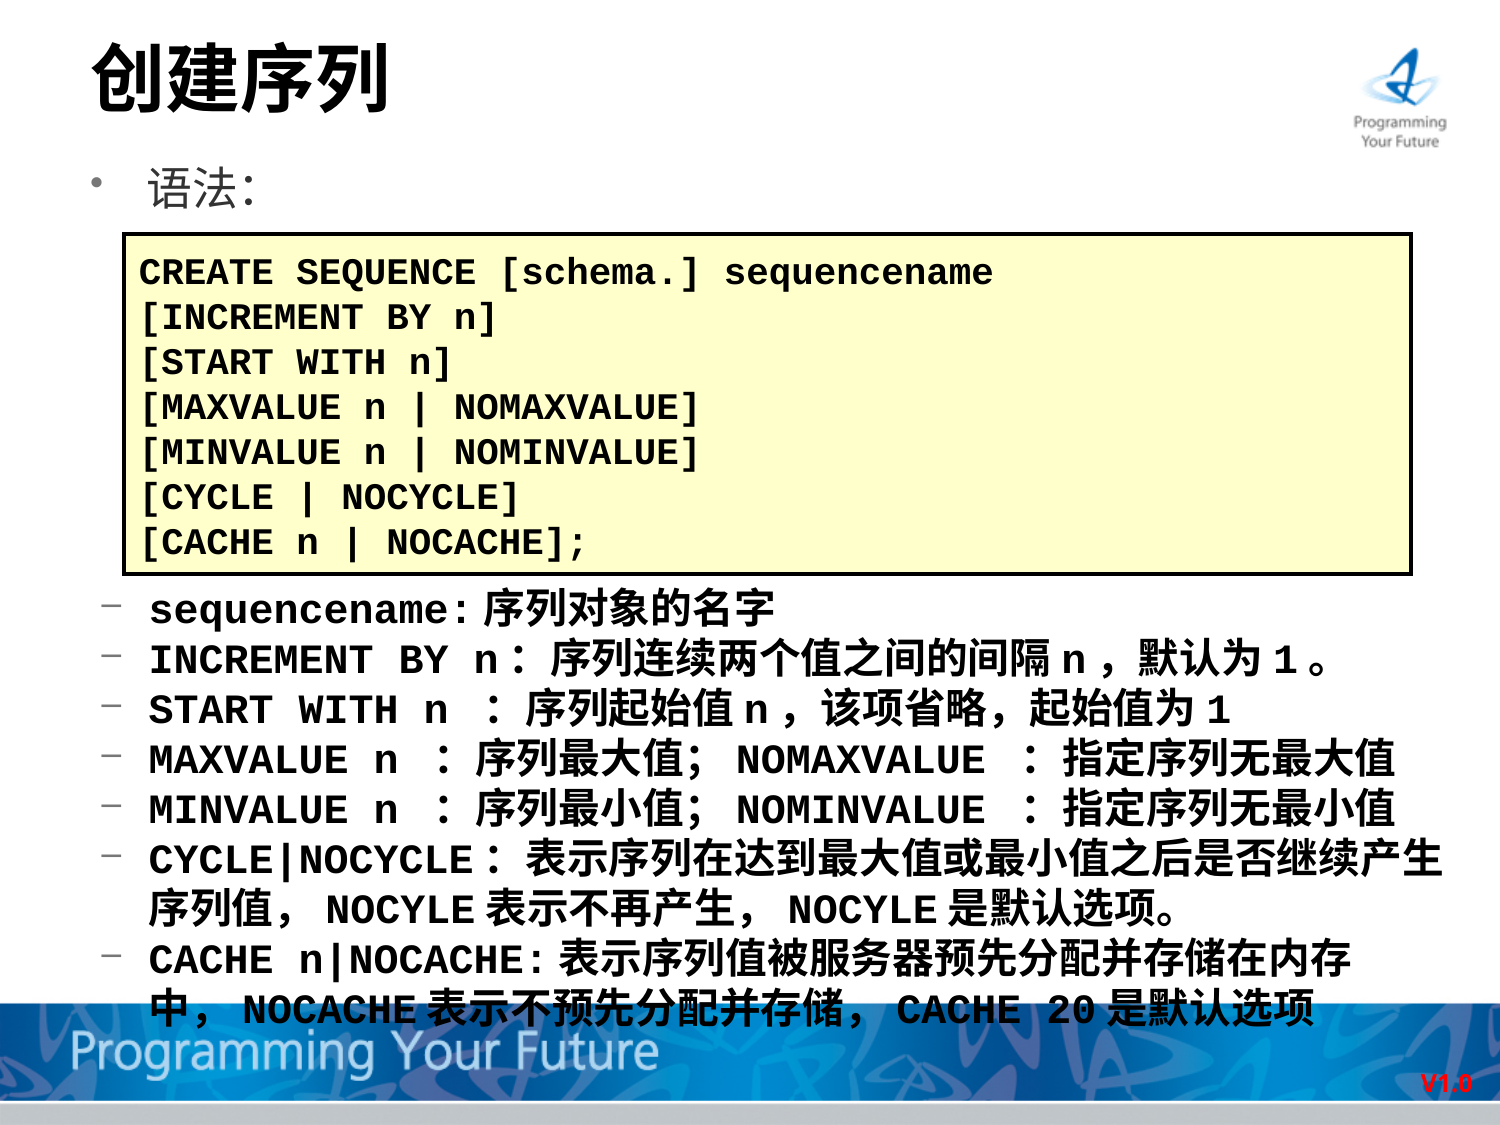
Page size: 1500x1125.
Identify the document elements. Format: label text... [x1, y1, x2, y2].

picture [0, 997, 1500, 1125]
picture [1340, 42, 1461, 157]
text_box CREATE SEQUENCE [schema.] sequencename [INCREMENT BY n] [START WITH n] [MAXVALUE n | NOMAXVALUE] [MINVALUE n | NOMINVALUE] [CYCLE | NOCYCLE] [CACHE n | NOCACHE]; [123, 234, 1412, 574]
title 创建序列 [74, 23, 1271, 140]
list 语法： [74, 162, 1436, 574]
text_box sequencename:序列对象的名字 INCREMENT BY n：序列连续两个值之间的间隔n，默认为1。 START WITH n ：序列起始值n，该项省略，起始值为1 MAXVALUE n ：序列最大值；NOMAXVALUE ：指定序列无最大值 MINVALUE n ：序列最小值；NOMINVALUE ：指定序列无最小值 CYCLE|NOCYCLE：表示序列在达到最大值或最小值之后是否继续产生序列值，NOCYLE表示不再产生，NOCYLE是默认选项。 CACHE n|NOCACHE:表示序列值被服务器预先分配并存储在内存中，NOCACHE表示不预先分配并存储，CACHE 20是默认选项 [11, 574, 1500, 1114]
